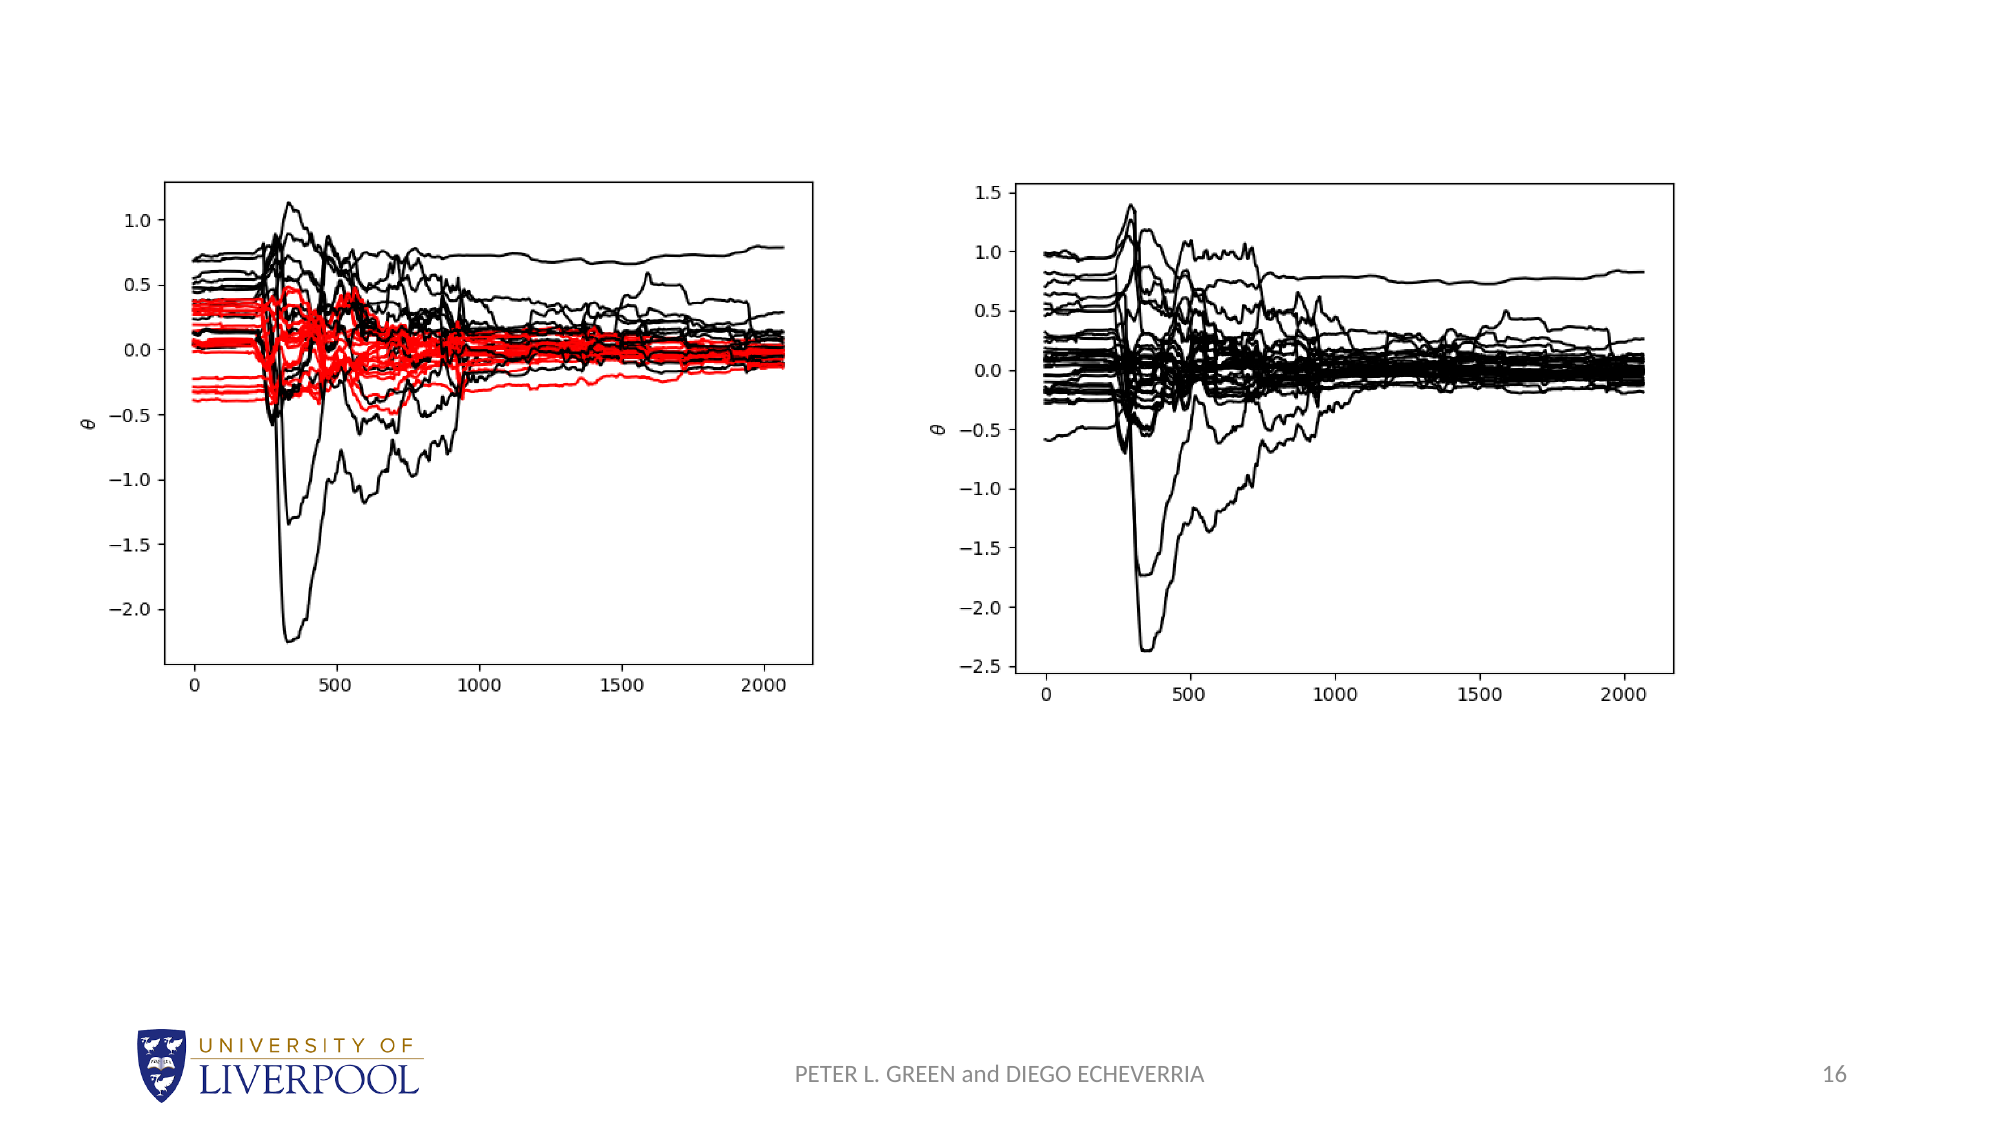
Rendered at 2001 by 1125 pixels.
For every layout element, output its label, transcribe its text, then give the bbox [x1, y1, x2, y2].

slide_number 16 [1412, 1042, 1863, 1103]
picture [75, 166, 840, 714]
picture [924, 155, 1694, 725]
picture [137, 1029, 424, 1103]
footer PETER L. GREEN and DIEGO ECHEVERRIA [662, 1042, 1338, 1103]
